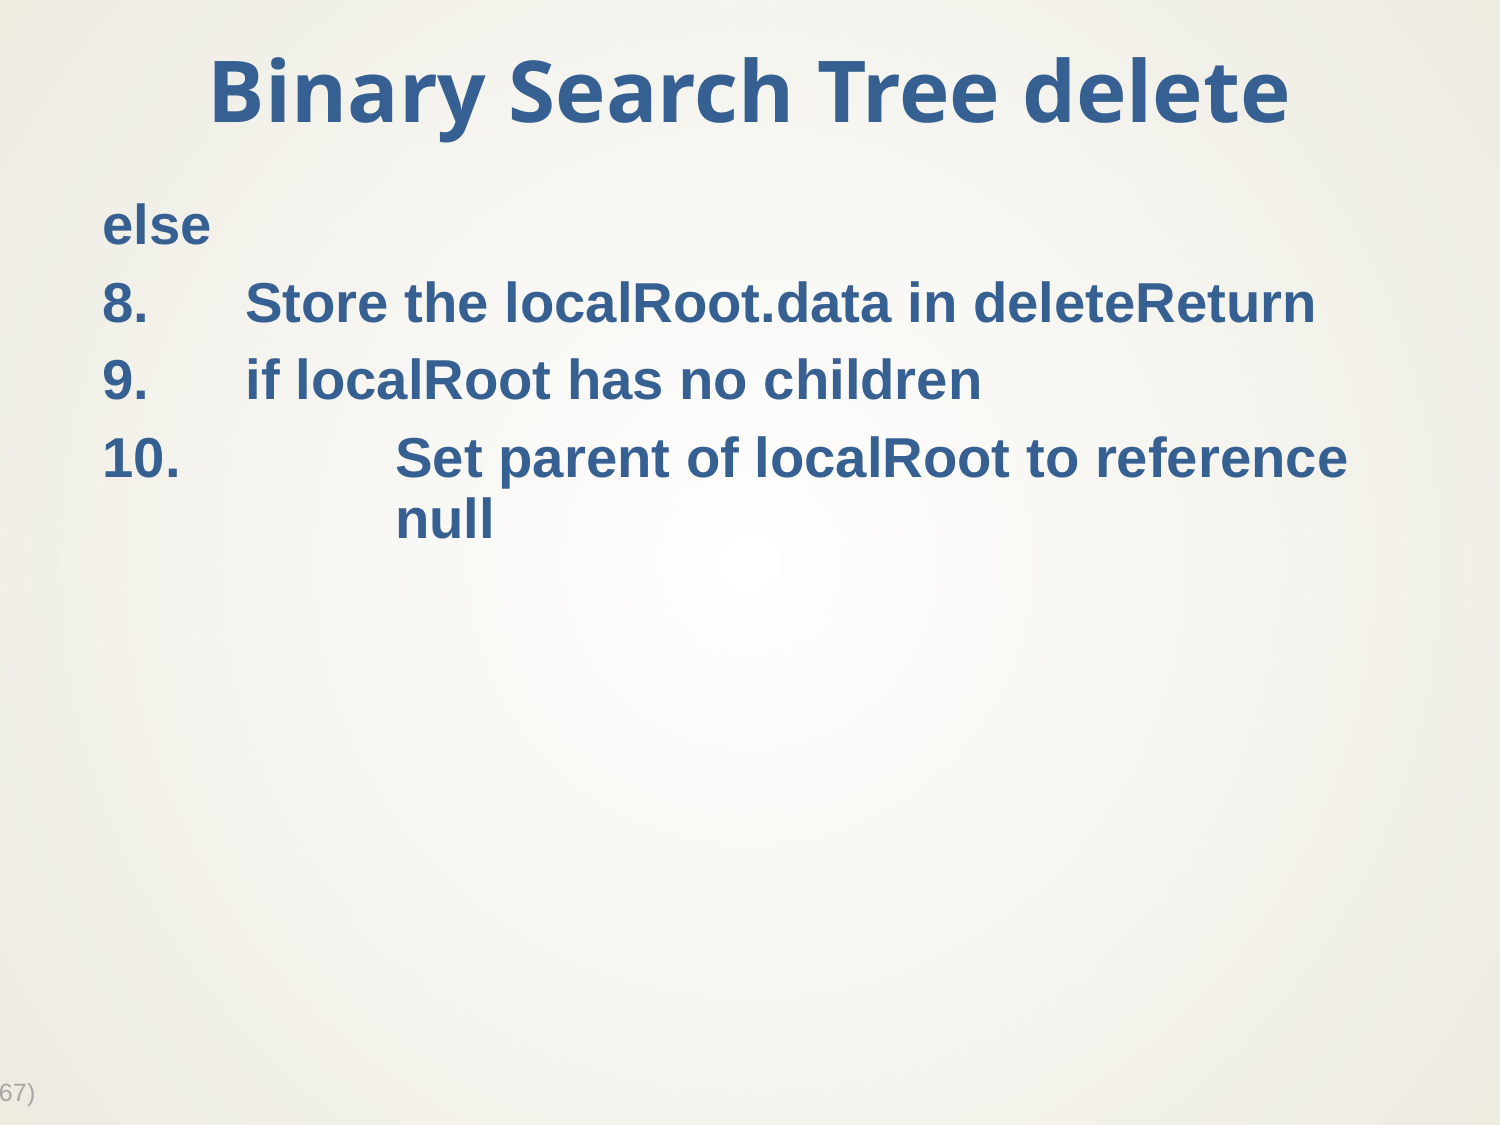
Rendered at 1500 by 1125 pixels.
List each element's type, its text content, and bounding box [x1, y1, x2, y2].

list else 8. Store the localRoot.data in deleteReturn 9. if localRoot has no children 10. Set parent of localRoot to reference null [56, 187, 1444, 1036]
title Binary Search Tree delete [0, 24, 1500, 166]
